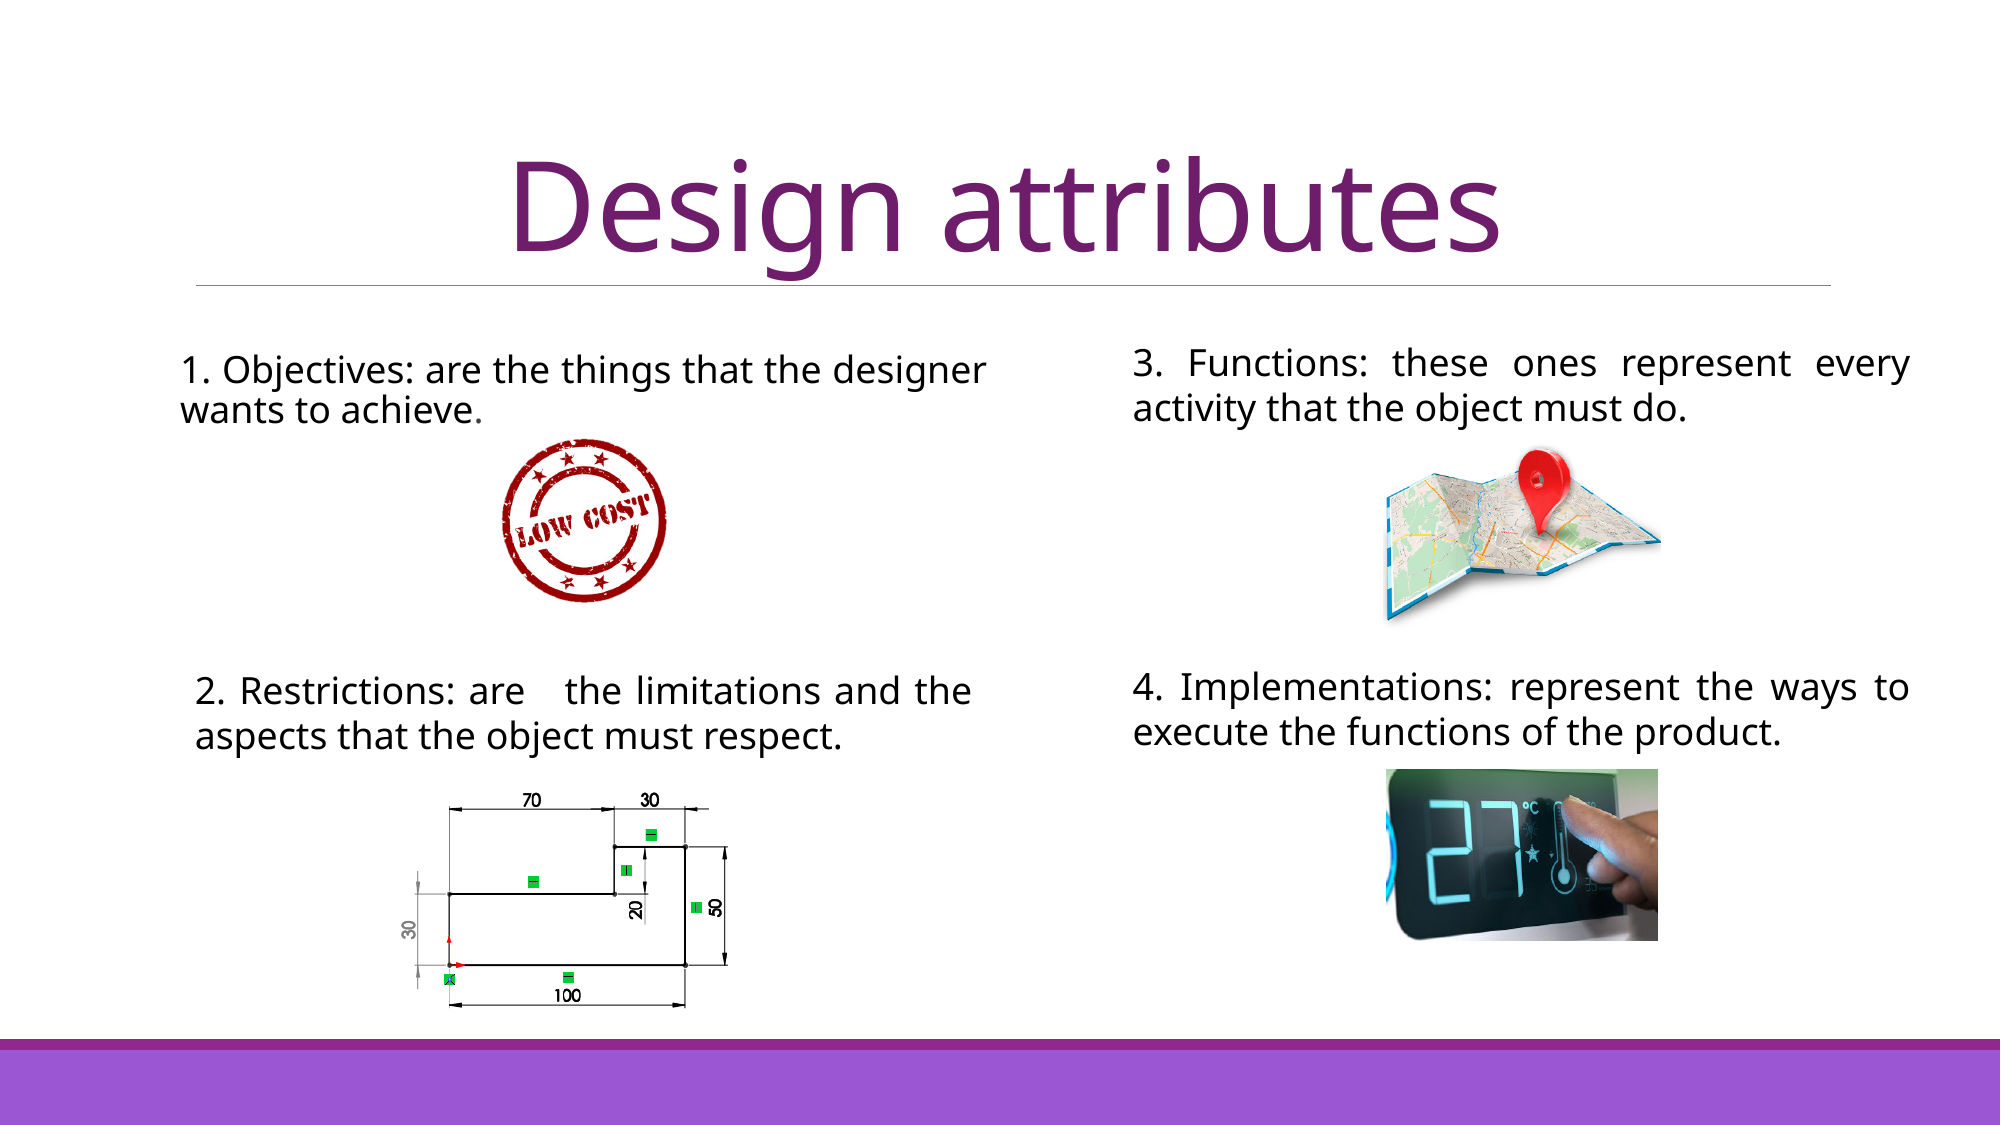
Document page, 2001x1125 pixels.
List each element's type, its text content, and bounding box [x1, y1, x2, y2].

picture [489, 425, 679, 616]
picture [1385, 827, 1394, 885]
text_box 4. Implementations: represent the ways to execute the functions of the product. [1117, 655, 1926, 760]
list 1. Objectives: are the things that the designer wants to achieve. [180, 343, 988, 496]
text_box 3. Functions: these ones represent every activity that the object must do. [1117, 331, 1926, 437]
title Design attributes [180, 47, 1830, 285]
picture [1383, 435, 1661, 632]
picture [400, 790, 729, 1009]
text_box 2. Restrictions: are the limitations and the aspects that the object must respect. [179, 659, 988, 764]
picture [1385, 768, 1659, 942]
